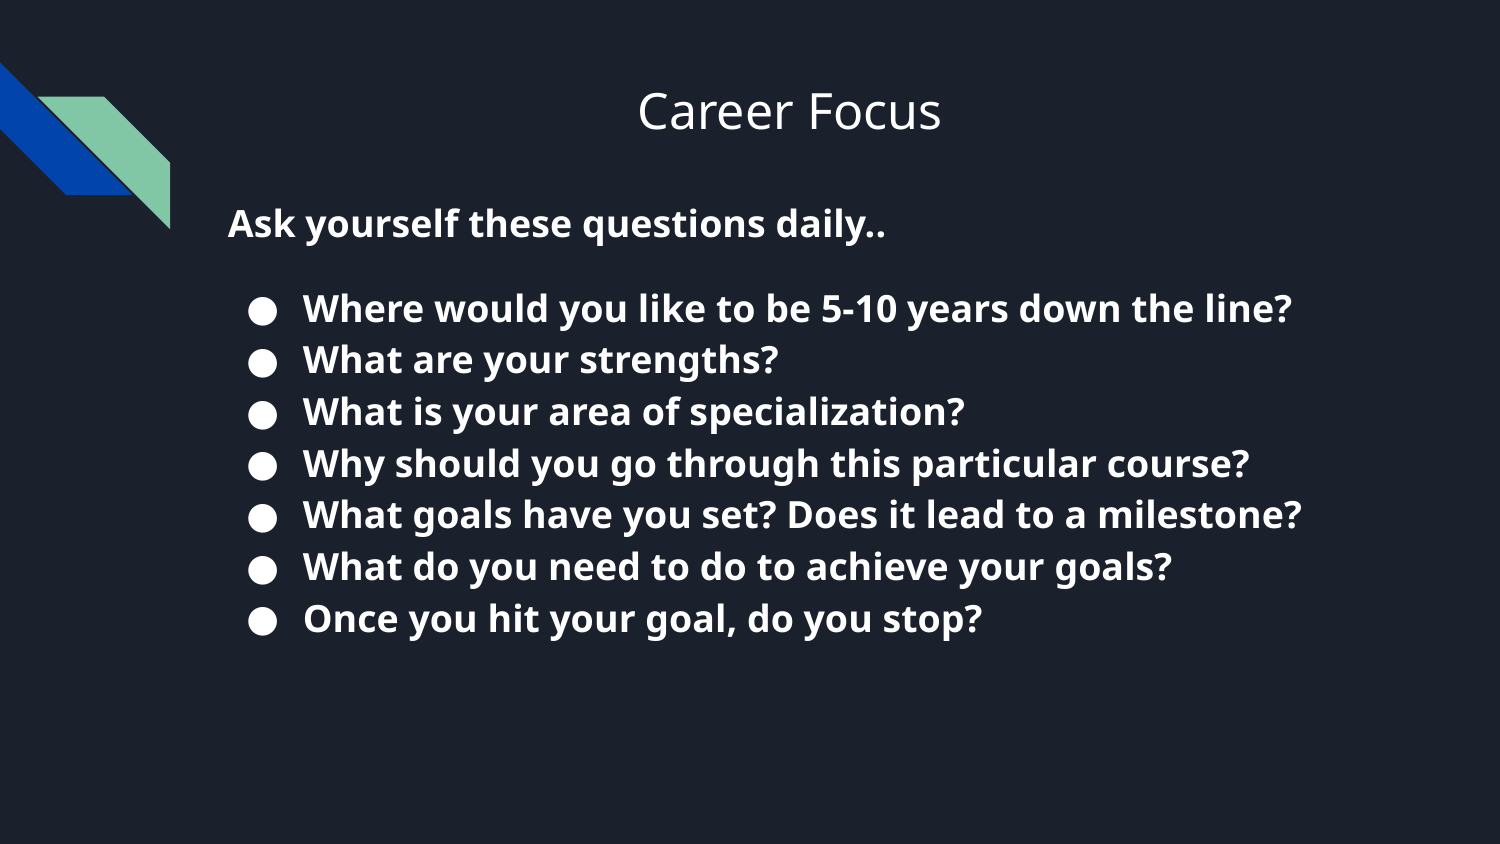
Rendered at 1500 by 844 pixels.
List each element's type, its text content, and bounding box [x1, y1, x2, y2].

list Ask yourself these questions daily.. Where would you like to be 5-10 years down the line? What are your strengths? What is your area of specialization? Why should you go through this particular course? What goals have you set? Does it lead to a milestone? What do you need to do to achieve your goals? Once you hit your goal, do you stop? [212, 177, 1368, 735]
title Career Focus [212, 64, 1368, 177]
